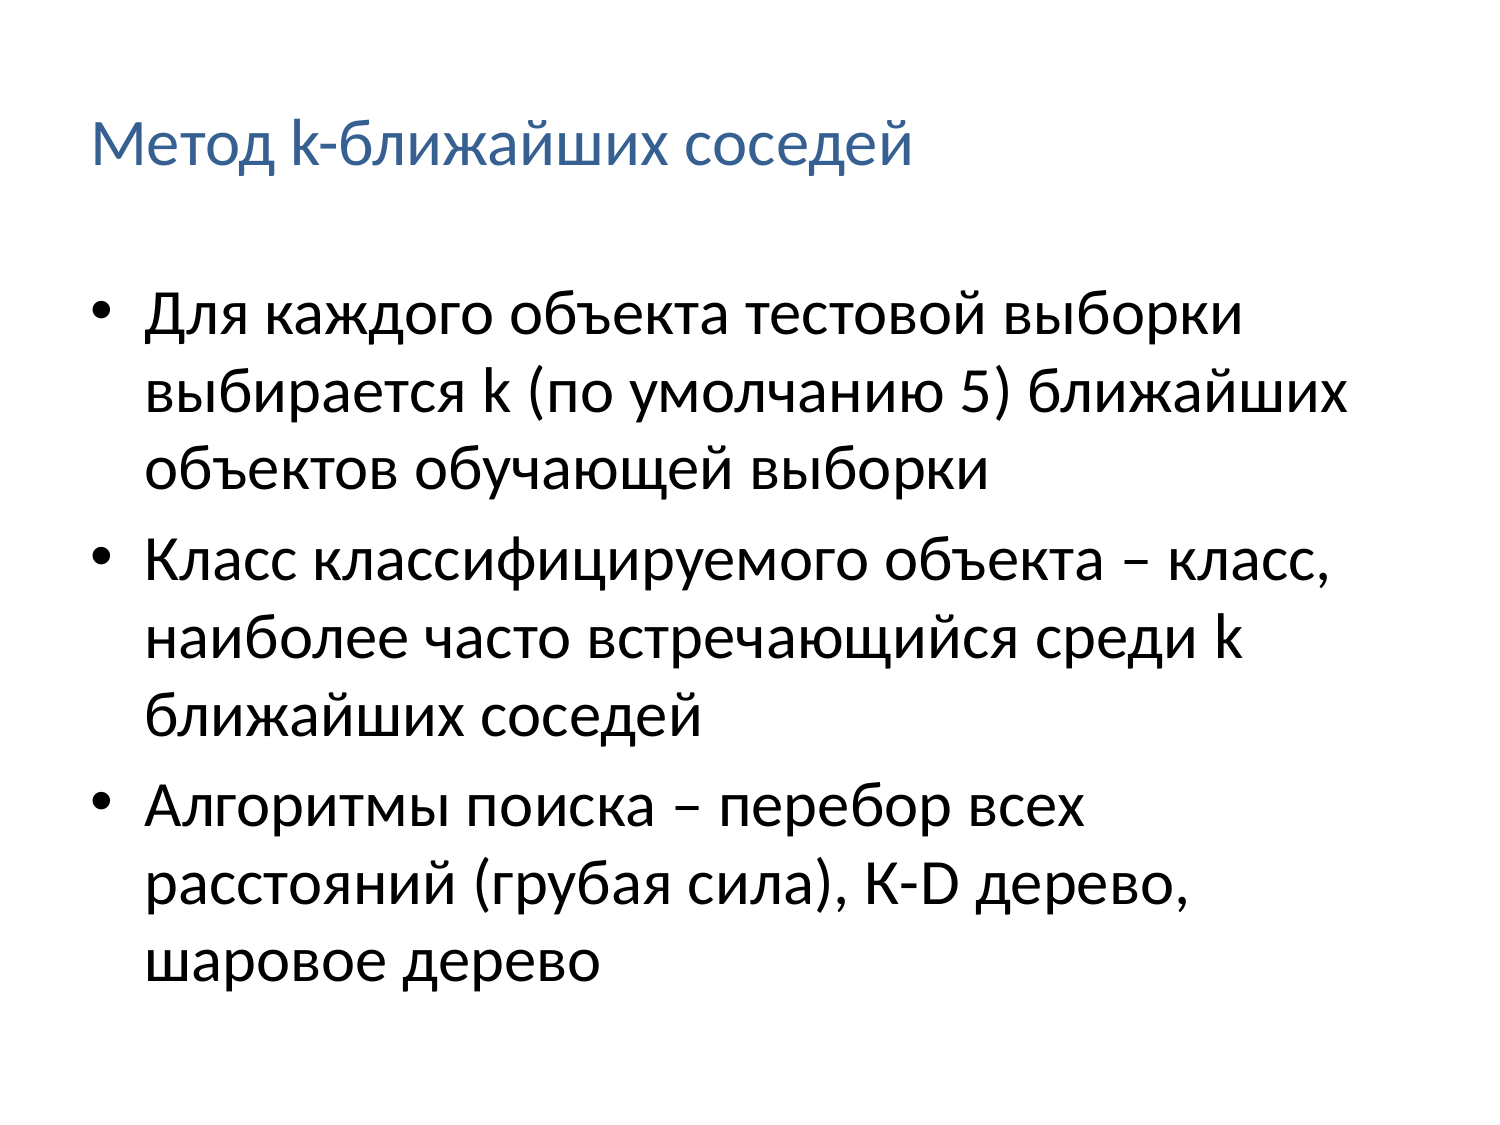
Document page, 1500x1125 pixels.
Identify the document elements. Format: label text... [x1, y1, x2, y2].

title Метод k-ближайших соседей [75, 45, 1425, 233]
list Для каждого объекта тестовой выборки выбирается k (по умолчанию 5) ближайших объектов обучающей выборки Класс классифицируемого объекта – класс, наиболее часто встречающийся среди k ближайших соседей Алгоритмы поиска – перебор всех расстояний (грубая сила), К-D дерево, шаровое дерево [75, 262, 1425, 1005]
